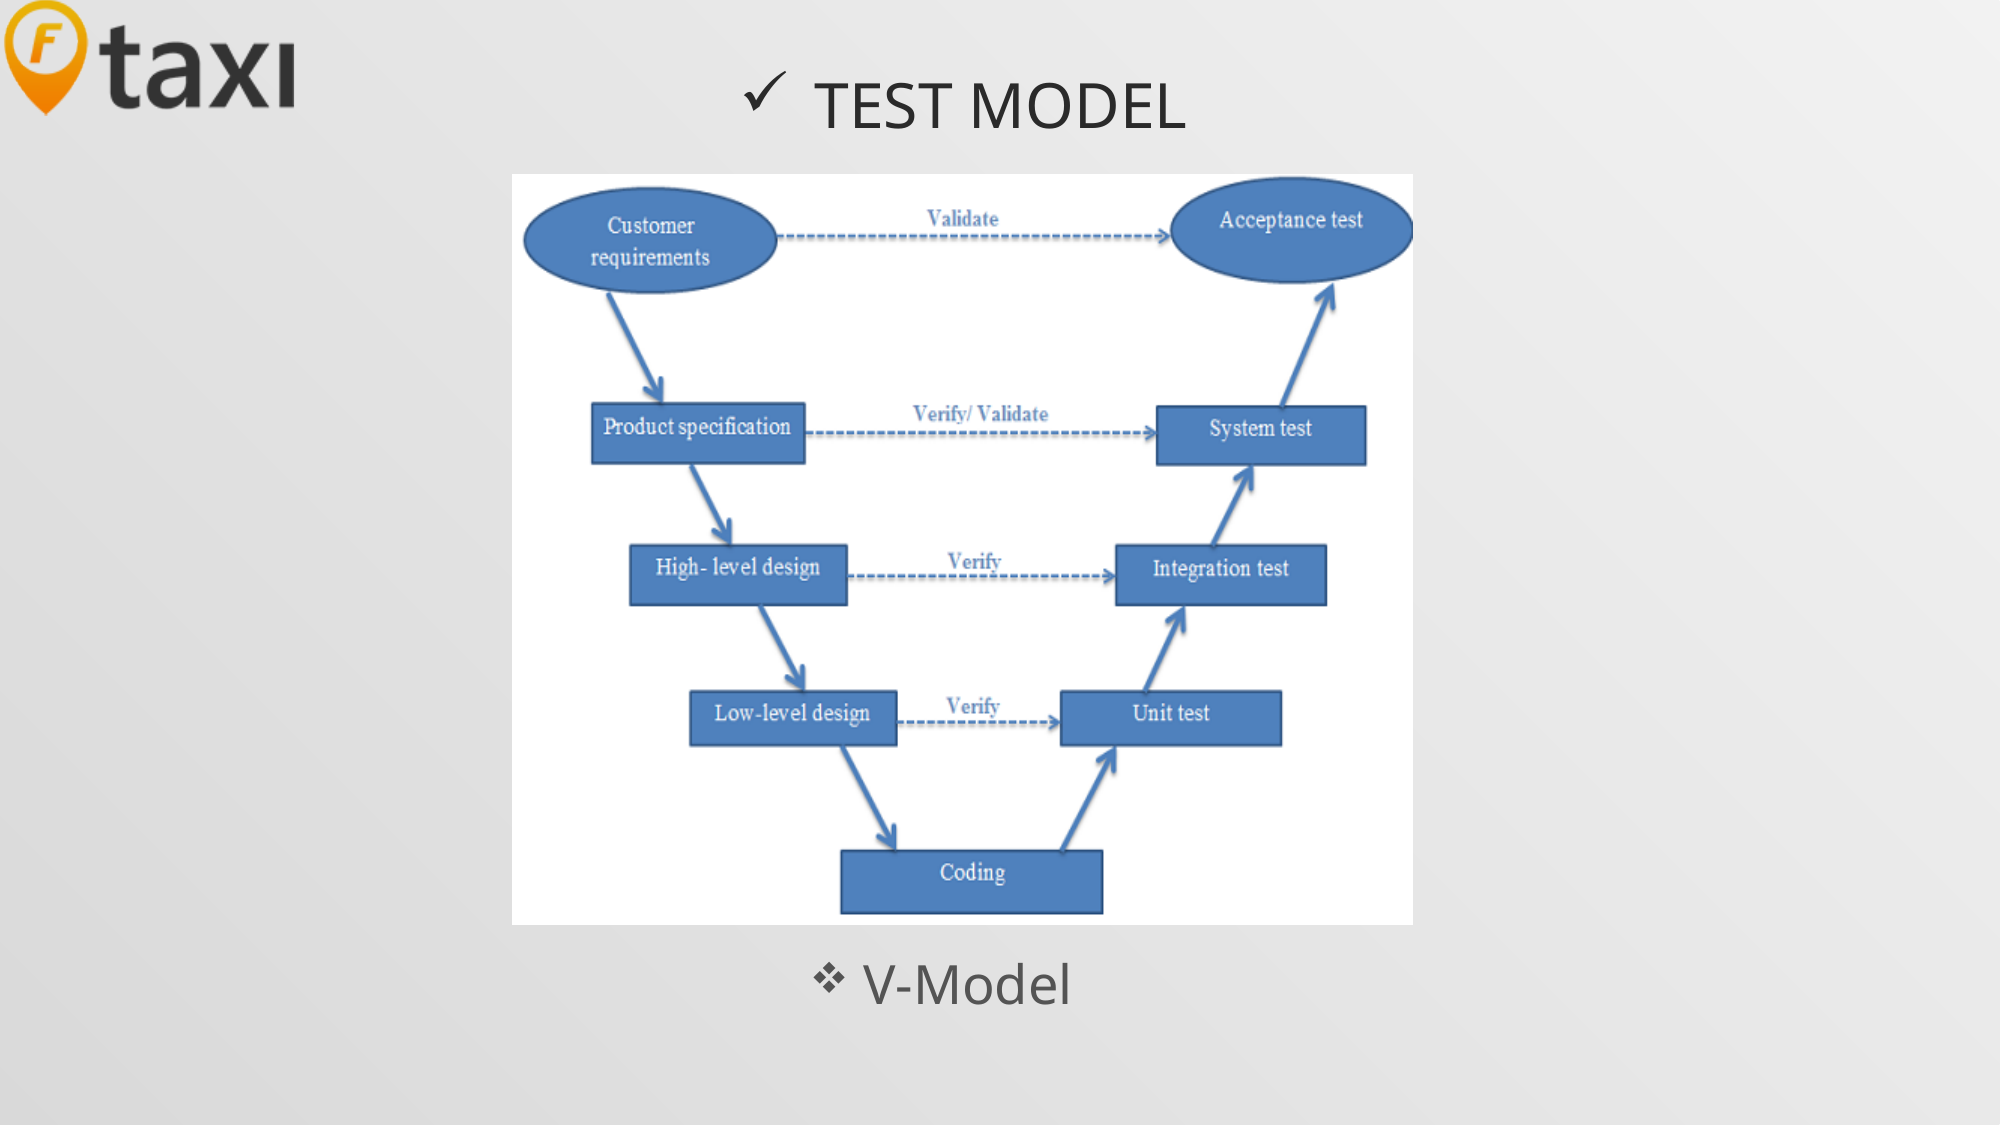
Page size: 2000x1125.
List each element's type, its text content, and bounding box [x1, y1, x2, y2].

picture [1, 0, 302, 116]
picture [512, 174, 1413, 925]
list V-Model [787, 950, 1138, 1063]
text_box Test model [724, 50, 1475, 150]
